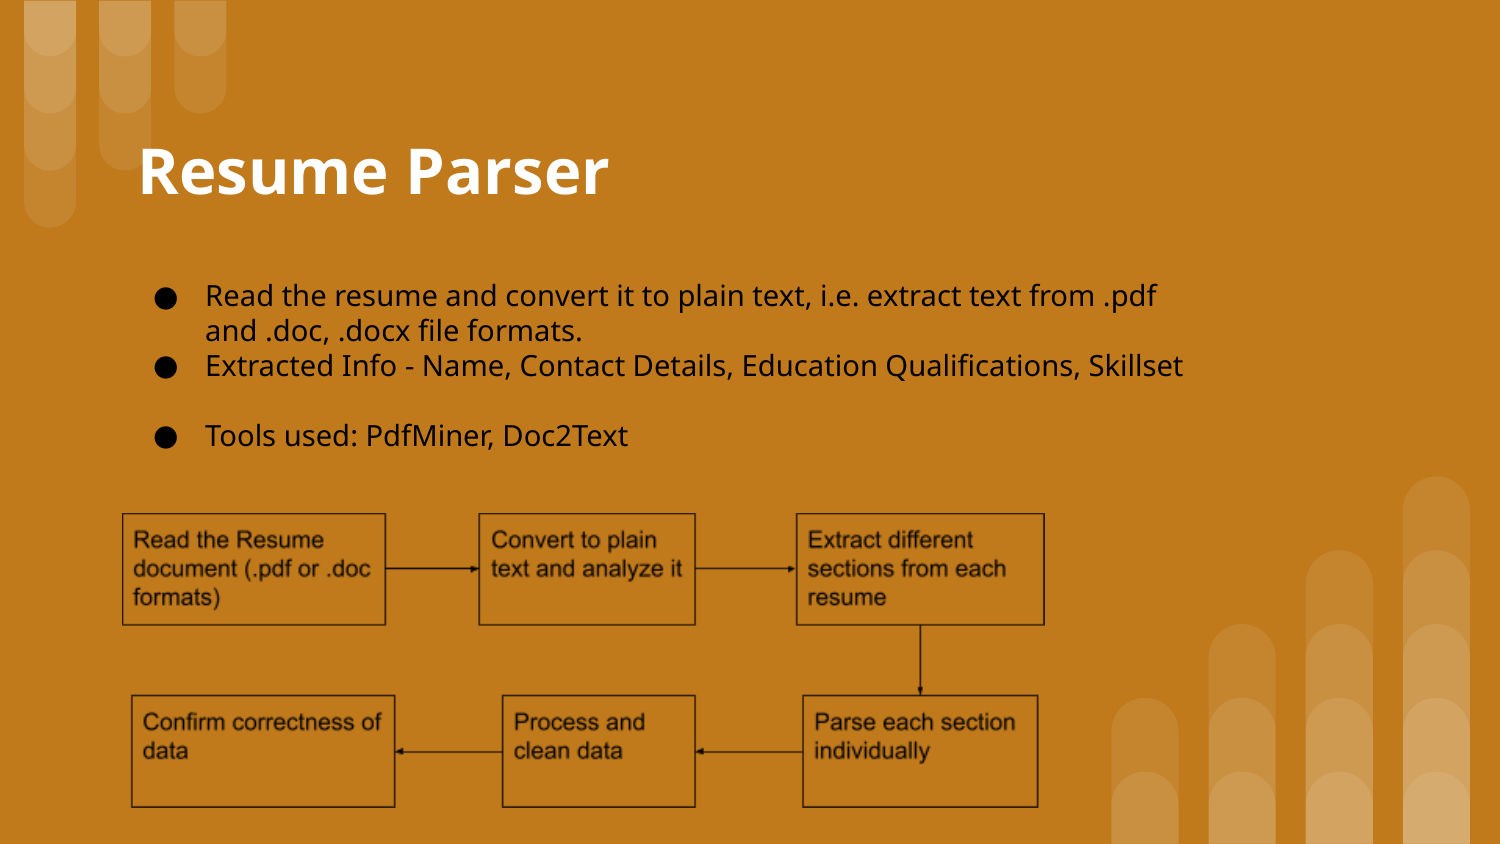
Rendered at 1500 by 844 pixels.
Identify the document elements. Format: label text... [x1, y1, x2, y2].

picture [122, 513, 1045, 808]
text_box Read the resume and convert it to plain text, i.e. extract text from .pdf and .doc, .docx file formats. Extracted Info - Name, Contact Details, Education Qualifications, Skillset Tools used: PdfMiner, Doc2Text [115, 262, 1385, 741]
title Resume Parser [122, 76, 1426, 263]
